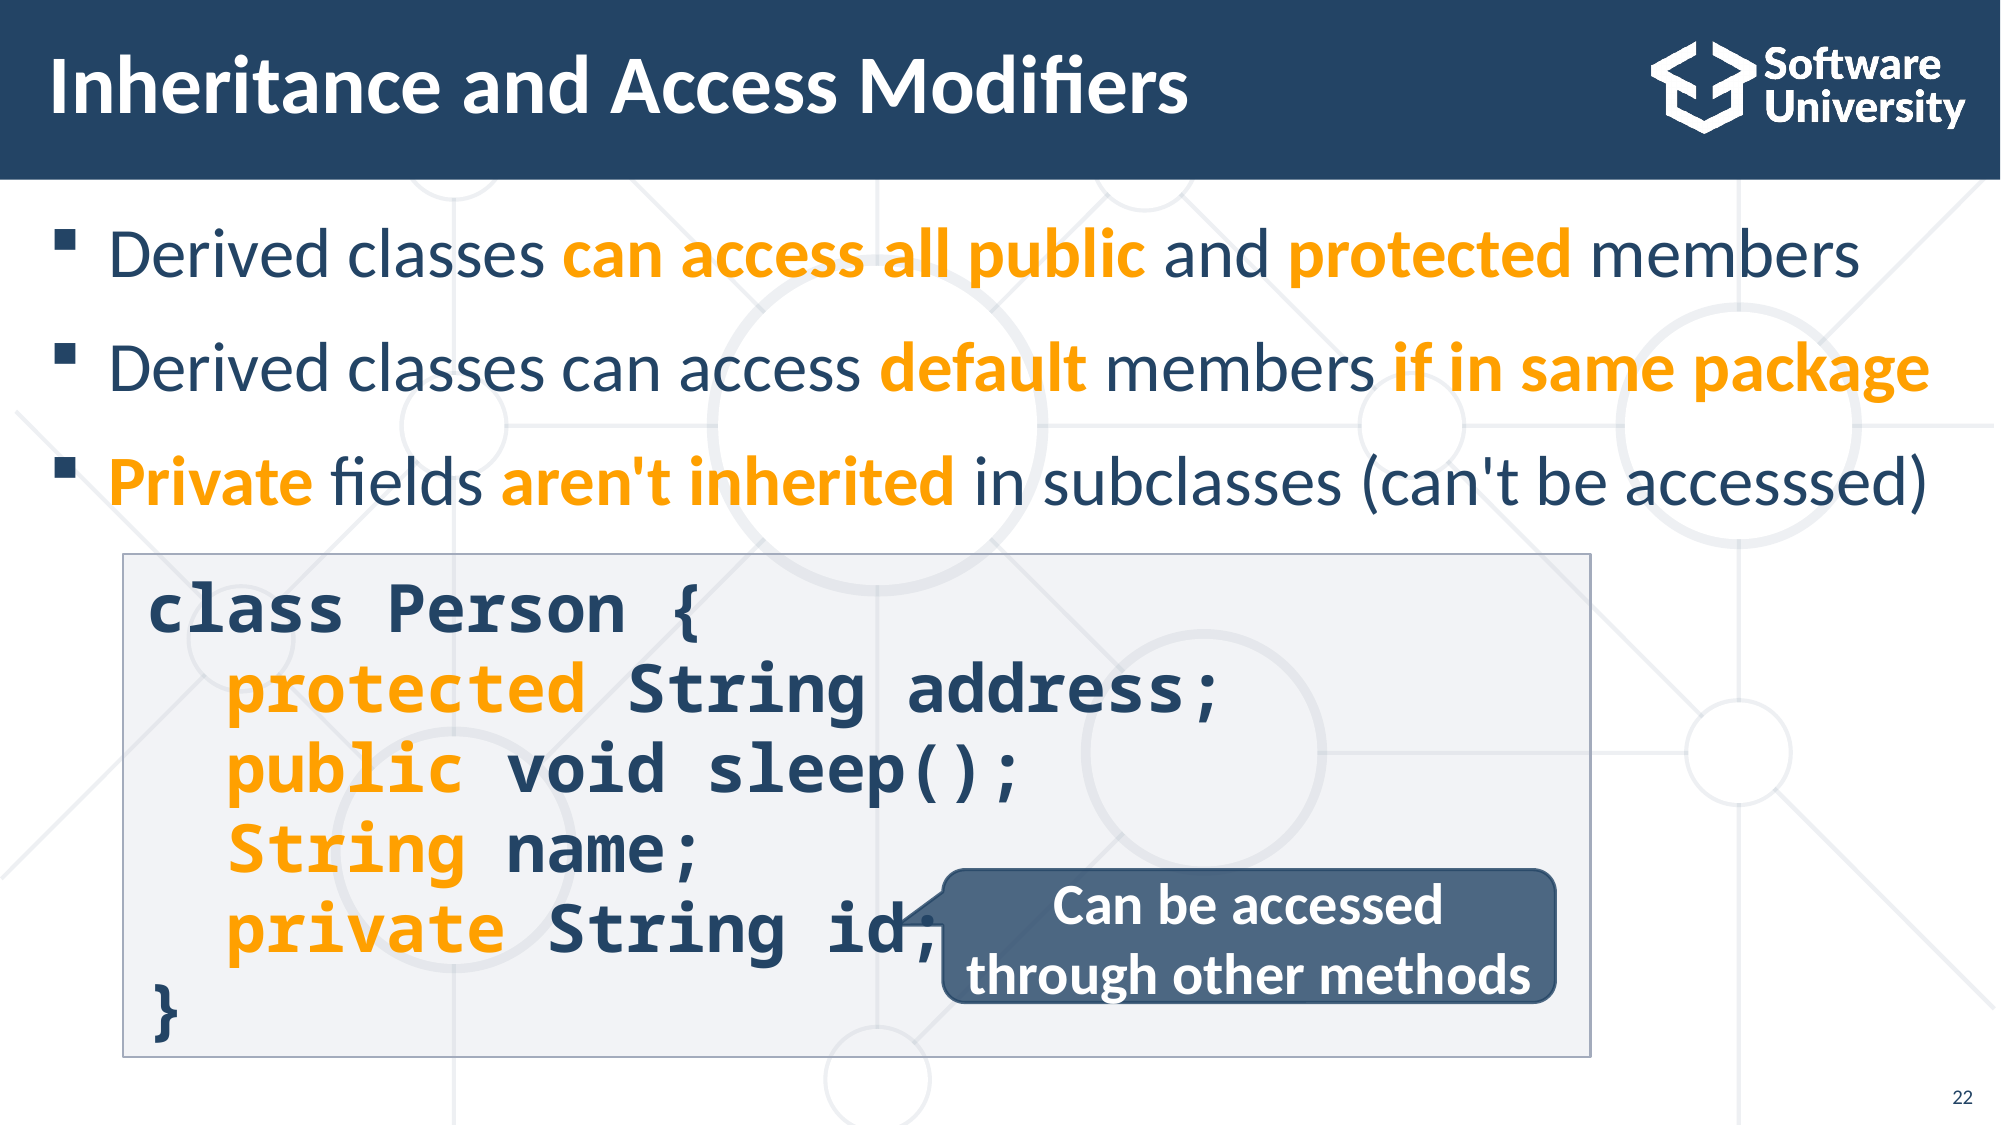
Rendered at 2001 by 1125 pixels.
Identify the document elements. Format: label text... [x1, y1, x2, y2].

title Inheritance and Access Modifiers [31, 16, 1625, 162]
text_box class Person { protected String address; public void sleep(); String name; private String id; } [122, 553, 1591, 1058]
list Derived classes can access all public and protected members Derived classes can access default members if in same package Private fields aren't inherited in subclasses (can't be accesssed) [31, 196, 1970, 1104]
text_box Can be accessed through other methods [895, 867, 1558, 1005]
slide_number 22 [1927, 1067, 1989, 1117]
picture [1651, 41, 1966, 134]
